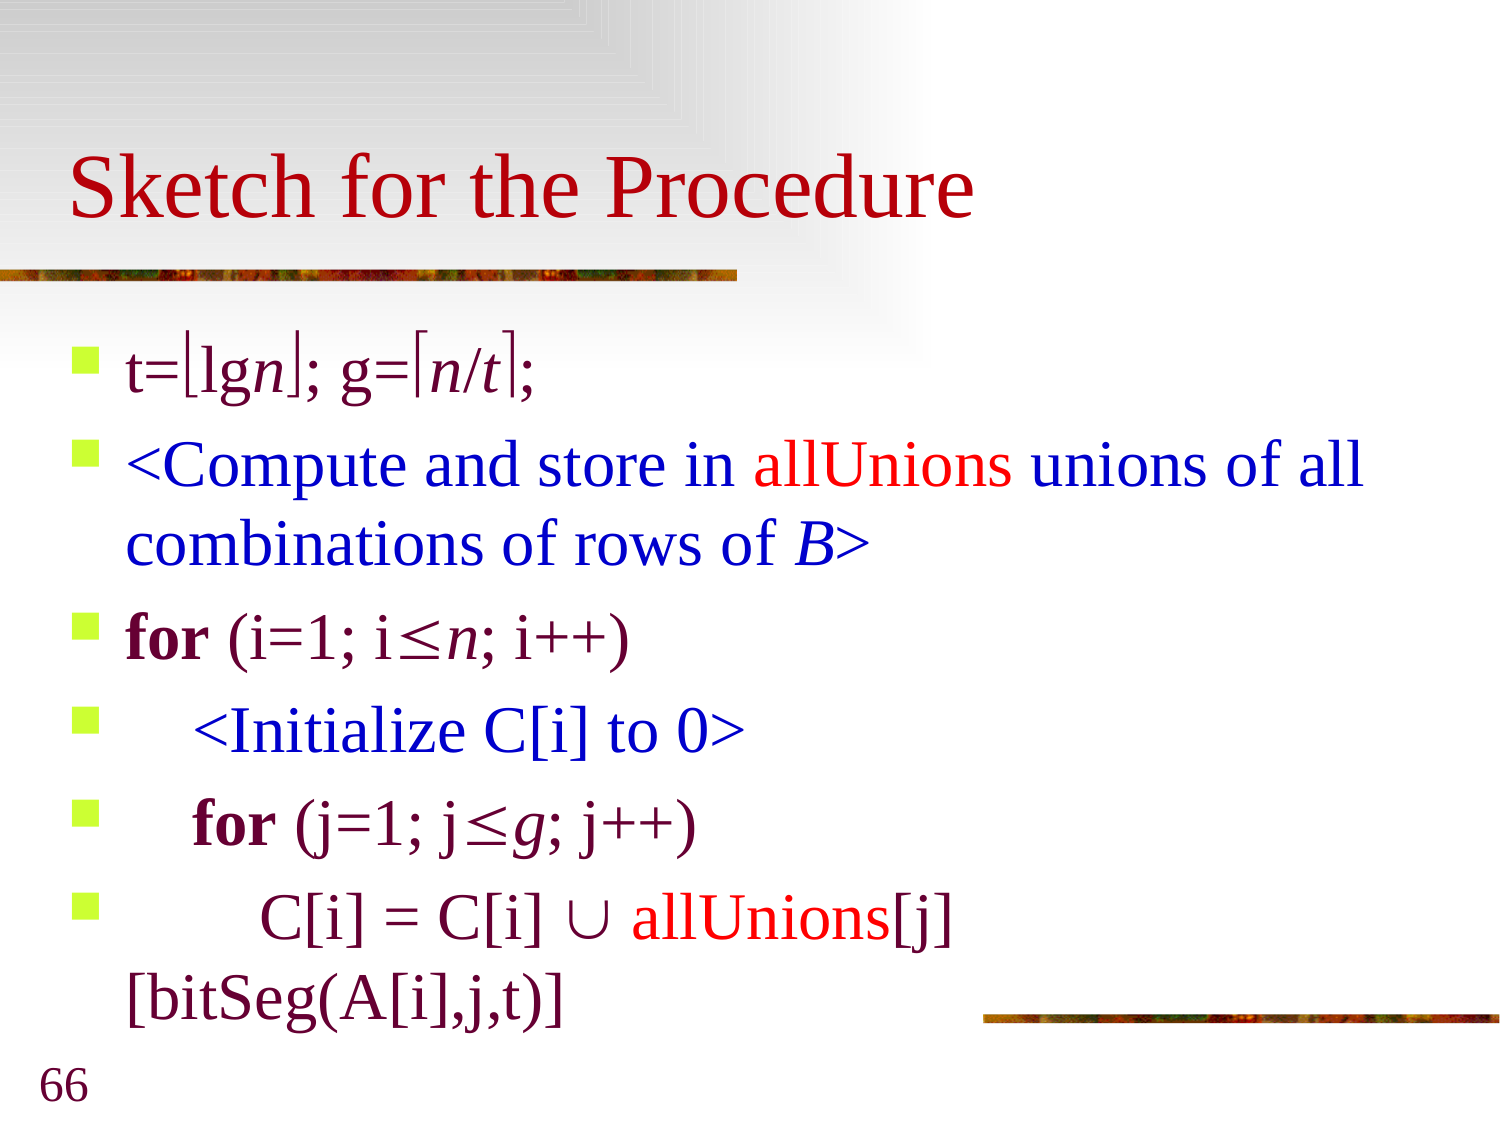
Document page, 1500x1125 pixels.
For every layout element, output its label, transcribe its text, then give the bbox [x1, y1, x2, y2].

picture [0, 268, 737, 285]
title Sketch for the Procedure [52, 118, 1469, 244]
list t=lgn; g=n/t; <Compute and store in allUnions unions of all combinations of rows of B> for (i=1; in; i++) <Initialize C[i] to 0> for (j=1; jg; j++) C[i] = C[i]  allUnions[j][bitSeg(A[i],j,t)] [53, 318, 1401, 994]
picture [983, 1013, 1500, 1026]
slide_number 66 [23, 1043, 337, 1119]
